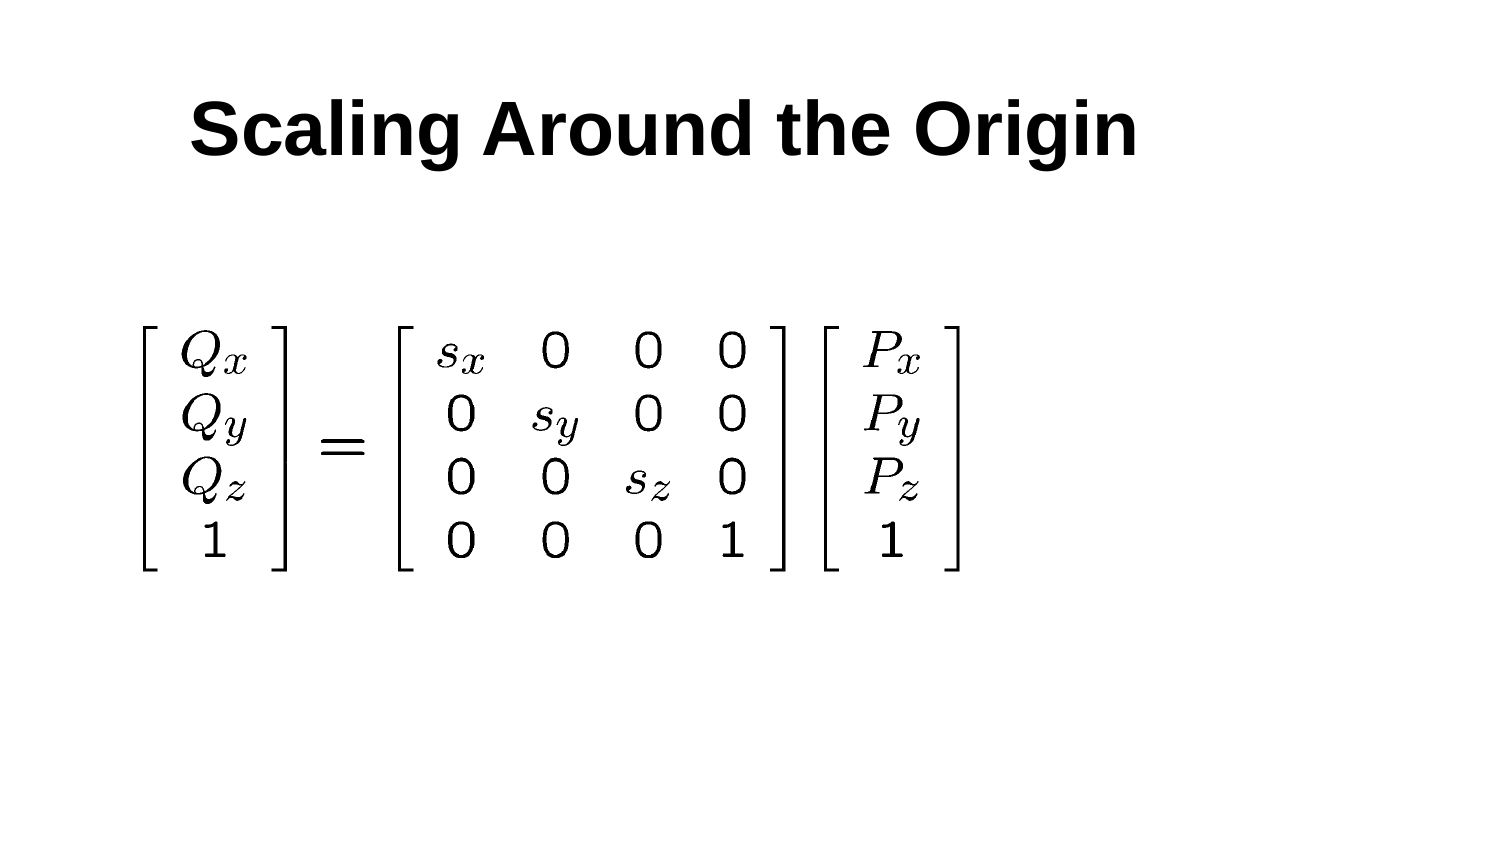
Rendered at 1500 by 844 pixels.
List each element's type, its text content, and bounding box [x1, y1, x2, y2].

picture [141, 325, 960, 574]
title Scaling Around the Origin [42, 37, 1289, 179]
